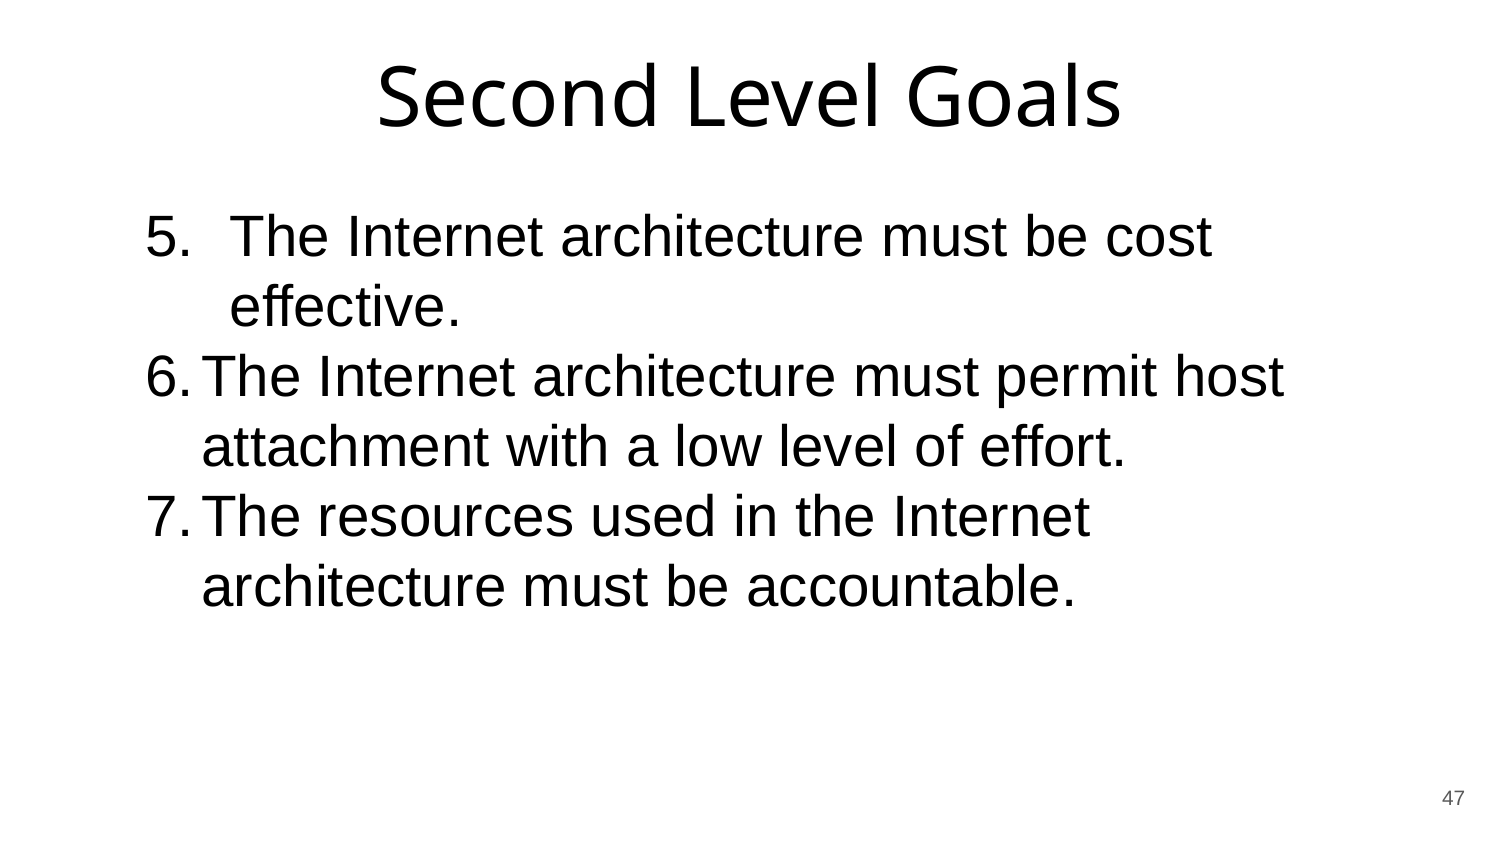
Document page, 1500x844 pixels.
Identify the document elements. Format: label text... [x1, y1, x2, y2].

text_box Second Level Goals [53, 27, 1447, 242]
text_box The Internet architecture must be cost effective. The Internet architecture must permit host attachment with a low level of effort. The resources used in the Internet architecture must be accountable. [130, 190, 1325, 766]
text_box 47 [1389, 764, 1480, 830]
